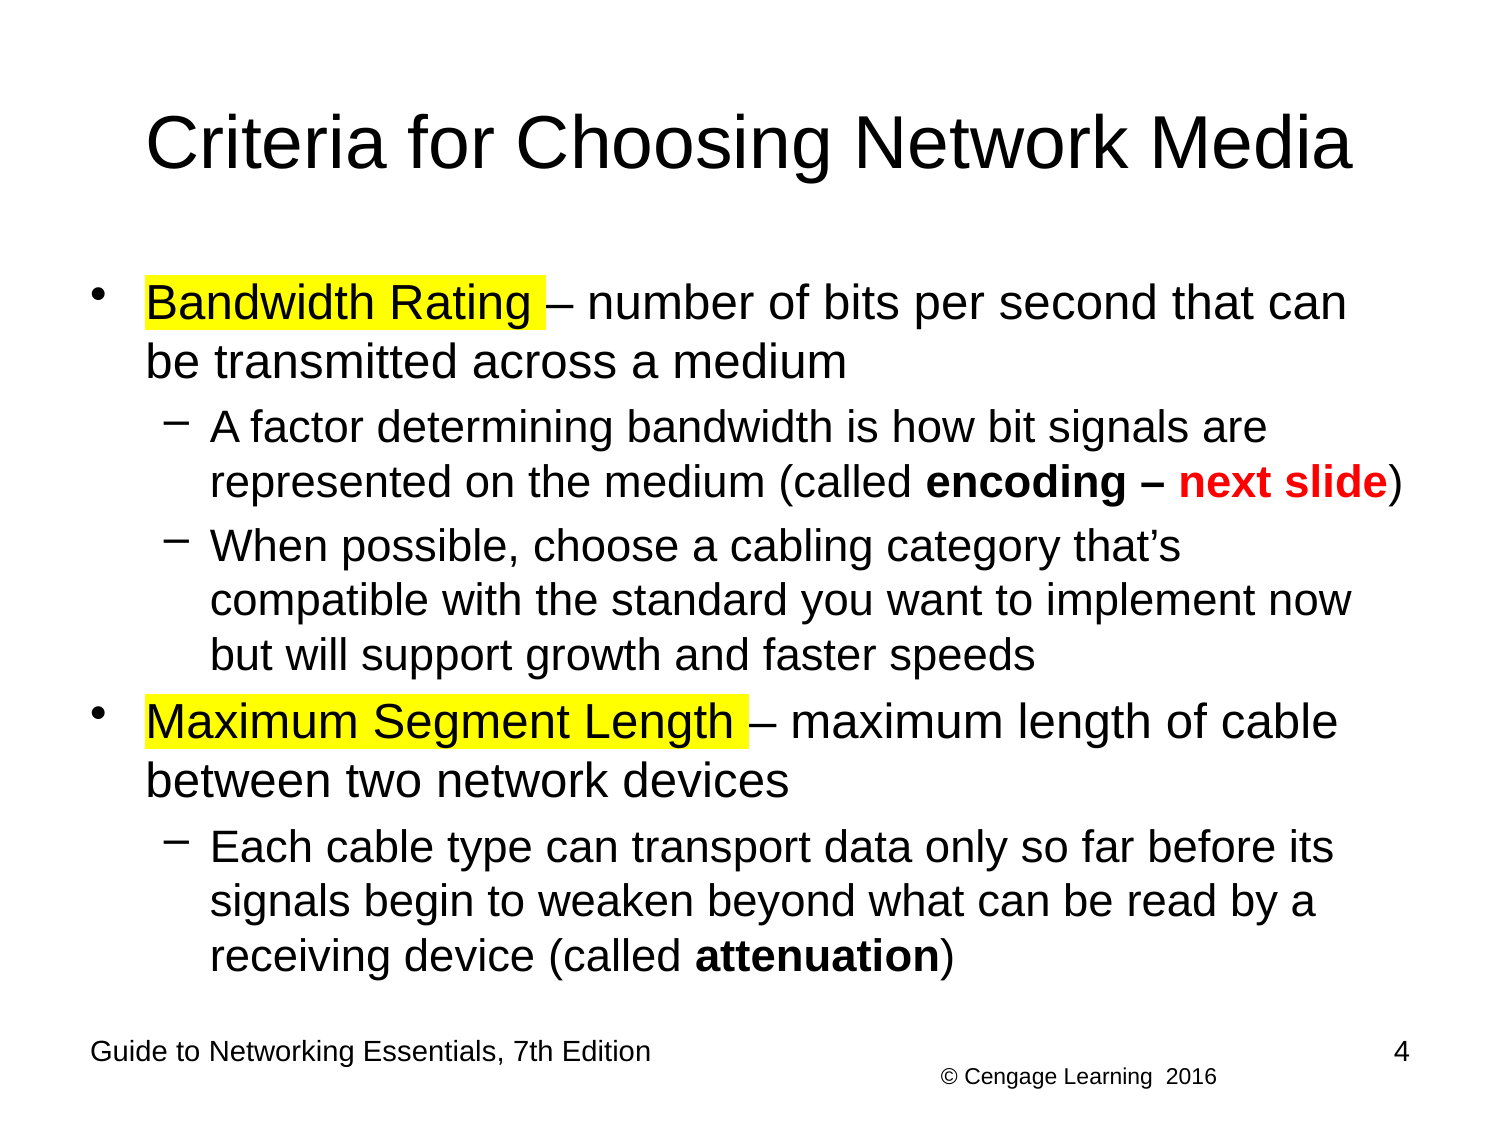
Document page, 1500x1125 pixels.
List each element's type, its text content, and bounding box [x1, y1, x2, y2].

list Bandwidth Rating – number of bits per second that can be transmitted across a medium A factor determining bandwidth is how bit signals are represented on the medium (called encoding – next slide) When possible, choose a cabling category that’s compatible with the standard you want to implement now but will support growth and faster speeds Maximum Segment Length – maximum length of cable between two network devices Each cable type can transport data only so far before its signals begin to weaken beyond what can be read by a receiving device (called attenuation) [75, 262, 1425, 1005]
slide_number 4 [1312, 1024, 1426, 1103]
title Criteria for Choosing Network Media [75, 45, 1425, 233]
footer Guide to Networking Essentials, 7th Edition [74, 1024, 713, 1103]
